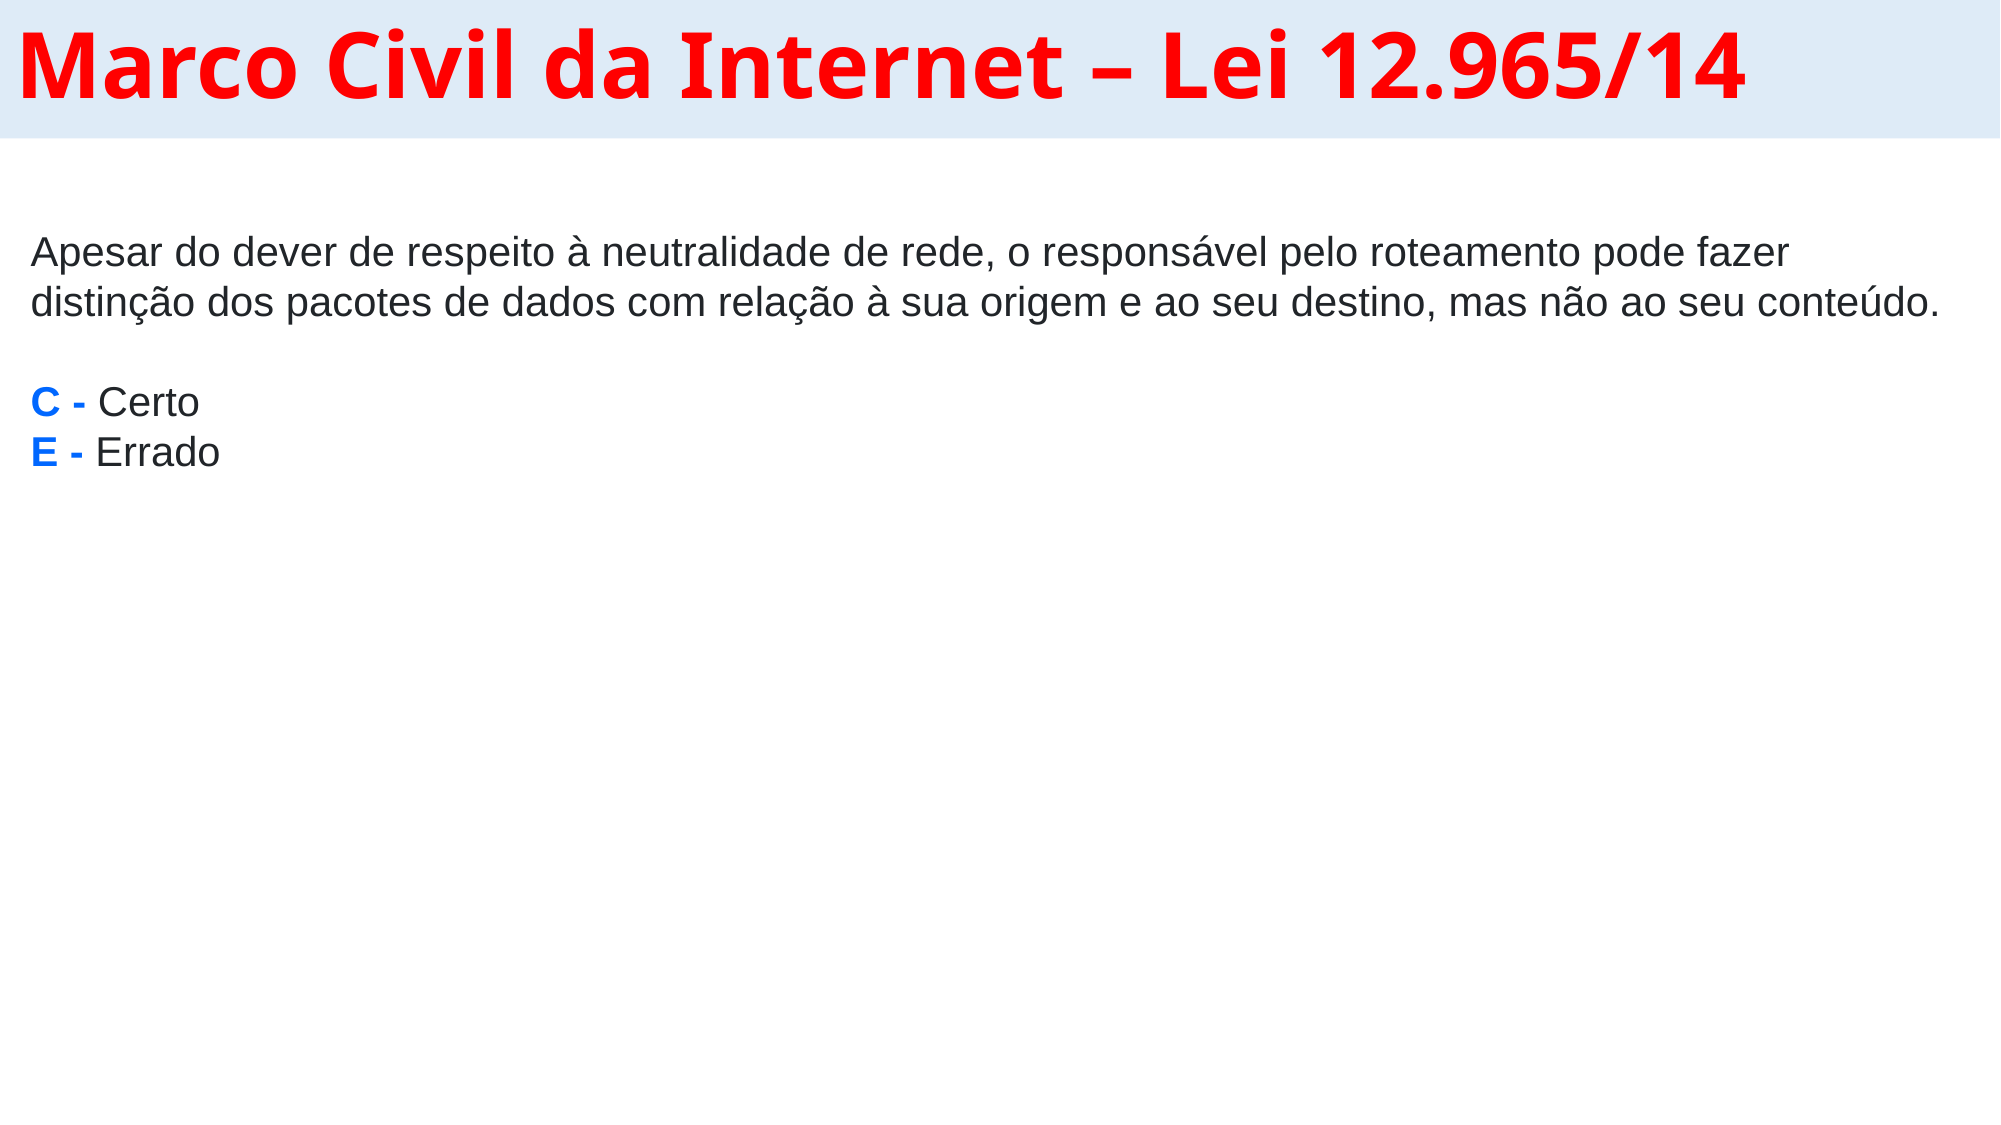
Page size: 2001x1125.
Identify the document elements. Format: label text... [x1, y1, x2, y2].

title Marco Civil da Internet – Lei 12.965/14 [0, 0, 2000, 139]
text_box Apesar do dever de respeito à neutralidade de rede, o responsável pelo roteamento pode fazer distinção dos pacotes de dados com relação à sua origem e ao seu destino, mas não ao seu conteúdo. C - Certo E - Errado [15, 217, 1972, 483]
